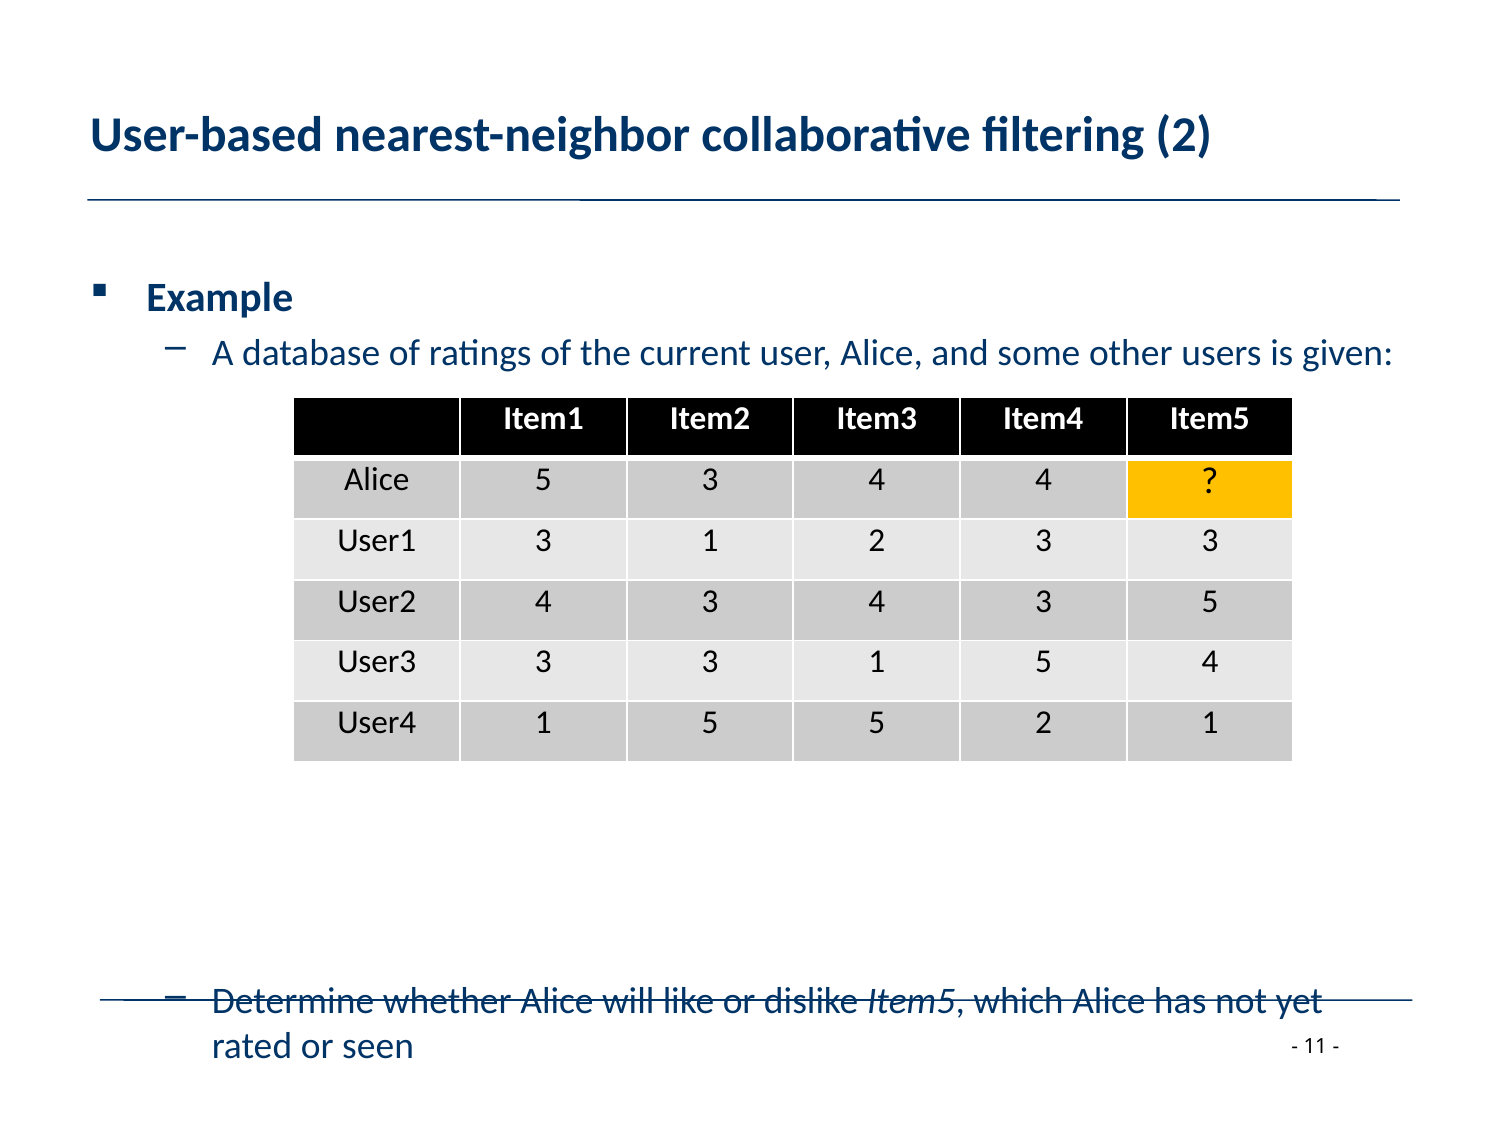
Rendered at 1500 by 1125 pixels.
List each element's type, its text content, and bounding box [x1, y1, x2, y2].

table_cell 5 [628, 702, 792, 761]
table_cell 3 [628, 461, 792, 518]
table_cell 1 [794, 641, 959, 700]
table_cell 1 [461, 702, 626, 761]
table_header Item2 [628, 398, 792, 455]
table_cell 4 [794, 581, 959, 640]
table_cell 2 [794, 520, 959, 579]
table_cell 5 [461, 461, 626, 518]
table_cell 2 [961, 702, 1126, 761]
table_cell 3 [1128, 520, 1292, 579]
table_cell 3 [961, 520, 1126, 579]
table_cell 3 [461, 641, 626, 700]
table_cell 5 [961, 641, 1126, 700]
table_cell 4 [1128, 641, 1292, 700]
table_cell User4 [294, 702, 459, 761]
title User-based nearest-neighbor collaborative filtering (2) [74, 37, 1426, 226]
table_cell 5 [794, 702, 959, 761]
table_cell 3 [628, 581, 792, 640]
table_cell 4 [461, 581, 626, 640]
table_cell User3 [294, 641, 459, 700]
table_cell 1 [1128, 702, 1292, 761]
table_cell 1 [628, 520, 792, 579]
table_cell 3 [961, 581, 1126, 640]
table_cell 5 [1128, 581, 1292, 640]
table_cell ? [1128, 461, 1292, 518]
table_cell Alice [294, 461, 459, 518]
list Example A database of ratings of the current user, Alice, and some other users is given: Determine whether Alice will like or dislike Item5, which Alice has not yet rated or seen [74, 262, 1426, 1006]
table_cell 4 [794, 461, 959, 518]
table_header Item5 [1128, 398, 1292, 455]
table_header Item3 [794, 398, 959, 455]
table_cell User2 [294, 581, 459, 640]
table_header Item4 [961, 398, 1126, 455]
table_cell User1 [294, 520, 459, 579]
table_header [294, 398, 459, 455]
table_header Item1 [461, 398, 626, 455]
table_cell 4 [961, 461, 1126, 518]
table_cell 3 [461, 520, 626, 579]
table_cell 3 [628, 641, 792, 700]
